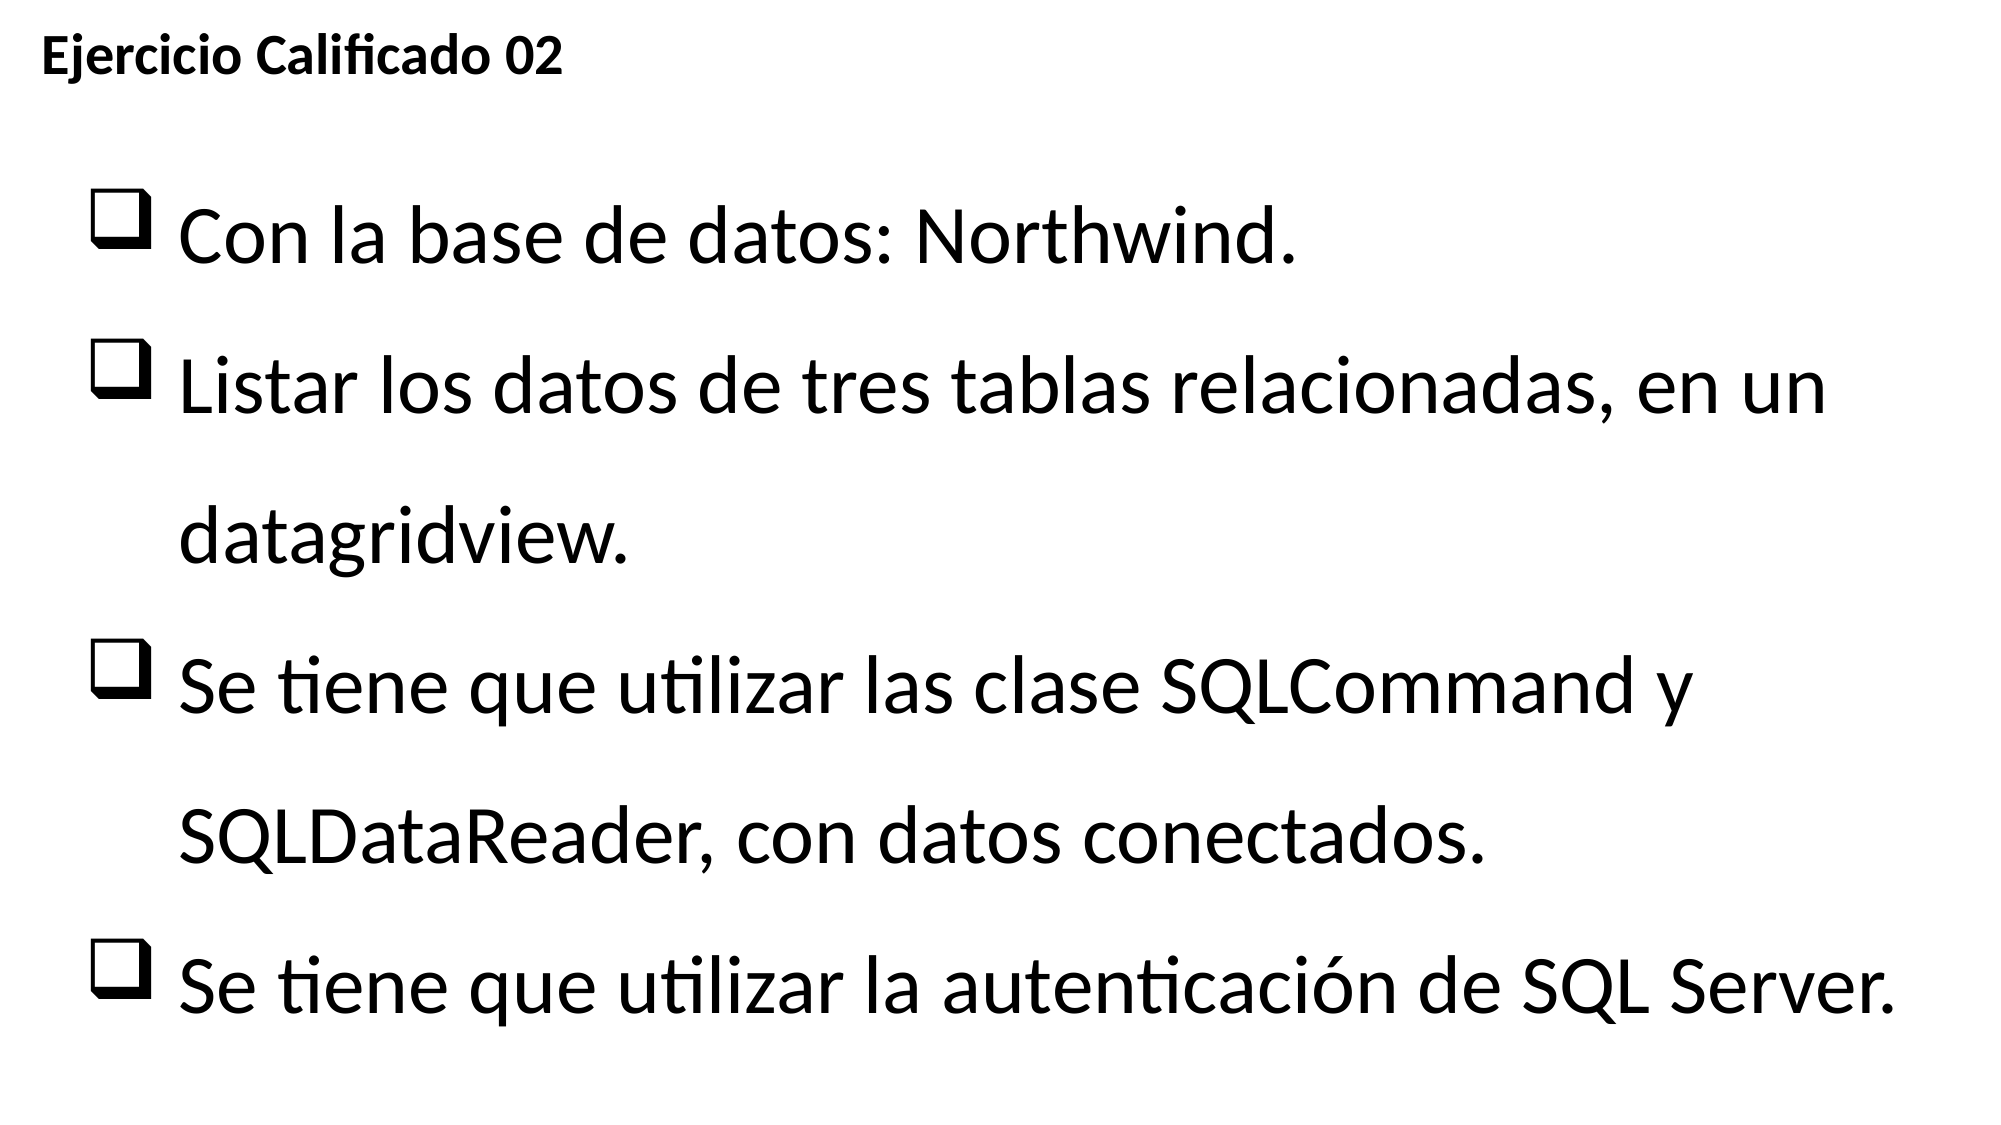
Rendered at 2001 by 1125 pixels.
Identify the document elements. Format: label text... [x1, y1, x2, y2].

text_box Ejercicio Calificado 02 [26, 8, 580, 94]
text_box Con la base de datos: Northwind. Listar los datos de tres tablas relacionadas, en un datagridview. Se tiene que utilizar las clase SQLCommand y SQLDataReader, con datos conectados. Se tiene que utilizar la autenticación de SQL Server. [70, 122, 1965, 1038]
